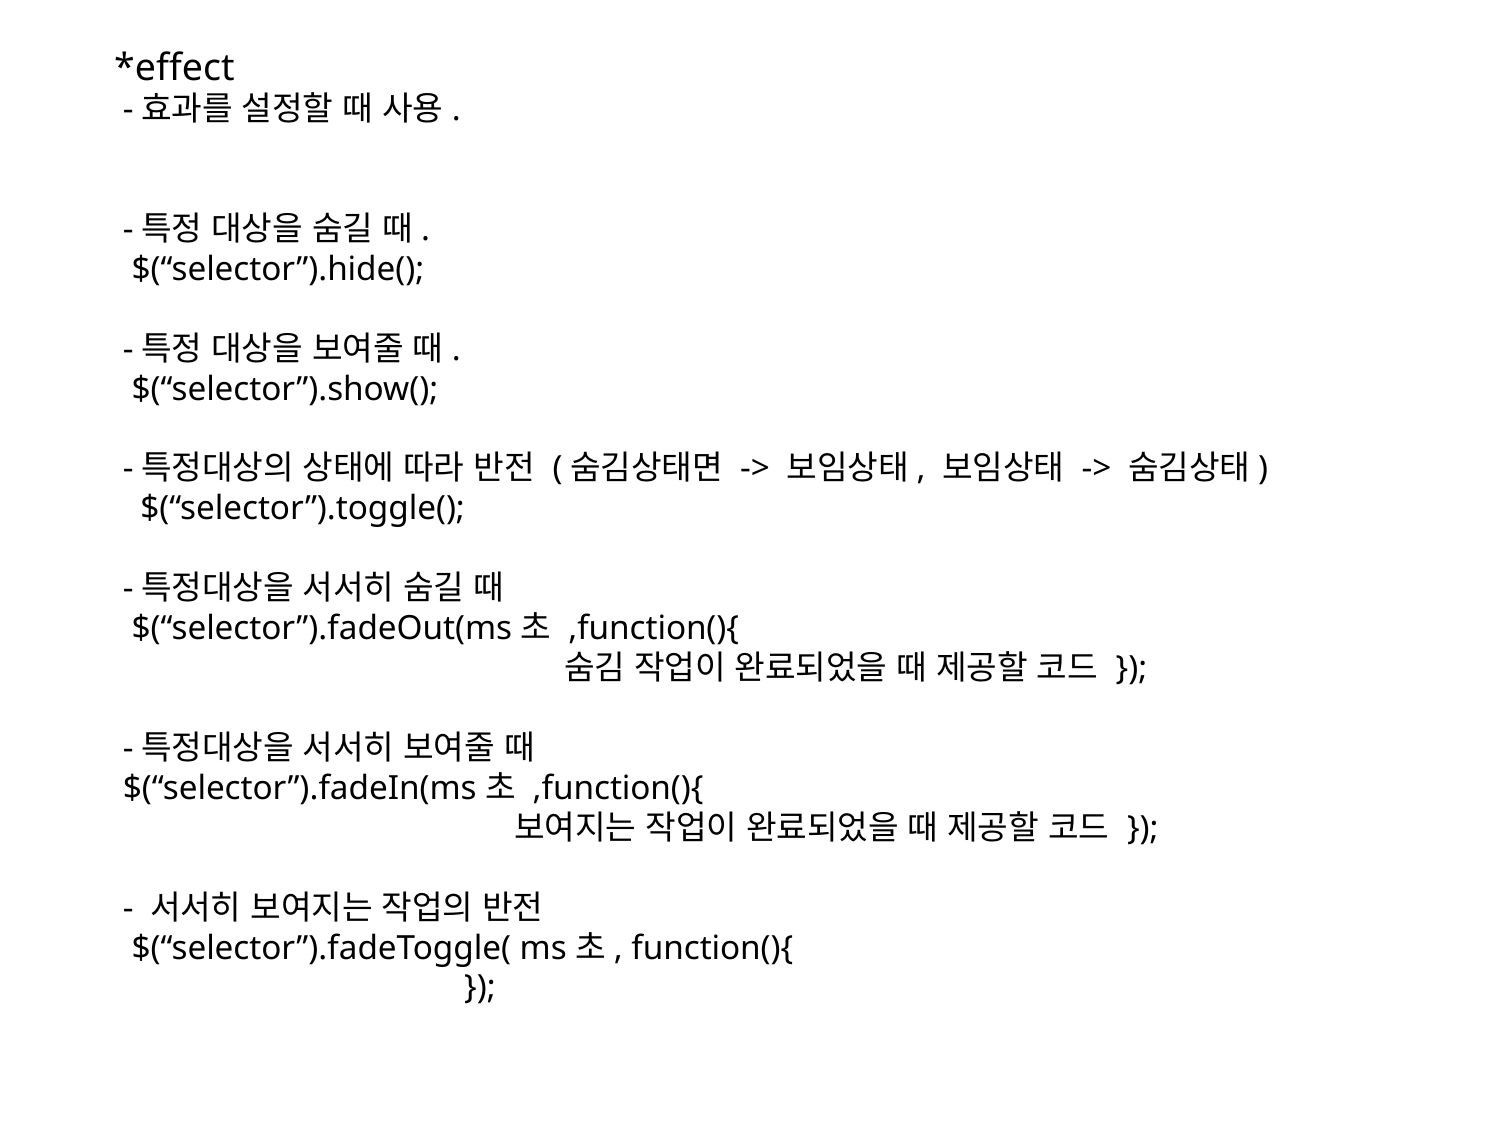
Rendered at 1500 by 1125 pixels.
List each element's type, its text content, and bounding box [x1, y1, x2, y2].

text_box *effect -효과를 설정할 때 사용. -특정 대상을 숨길 때. $(“selector”).hide(); -특정 대상을 보여줄 때. $(“selector”).show(); -특정대상의 상태에 따라 반전 (숨김상태면 -> 보임상태, 보임상태 -> 숨김상태) $(“selector”).toggle(); -특정대상을 서서히 숨길 때 $(“selector”).fadeOut(ms초 ,function(){ 숨김 작업이 완료되었을 때 제공할 코드 }); -특정대상을 서서히 보여줄 때 $(“selector”).fadeIn(ms초 ,function(){ 보여지는 작업이 완료되었을 때 제공할 코드 }); - 서서히 보여지는 작업의 반전 $(“selector”).fadeToggle( ms초, function(){ }); [99, 35, 1284, 1093]
